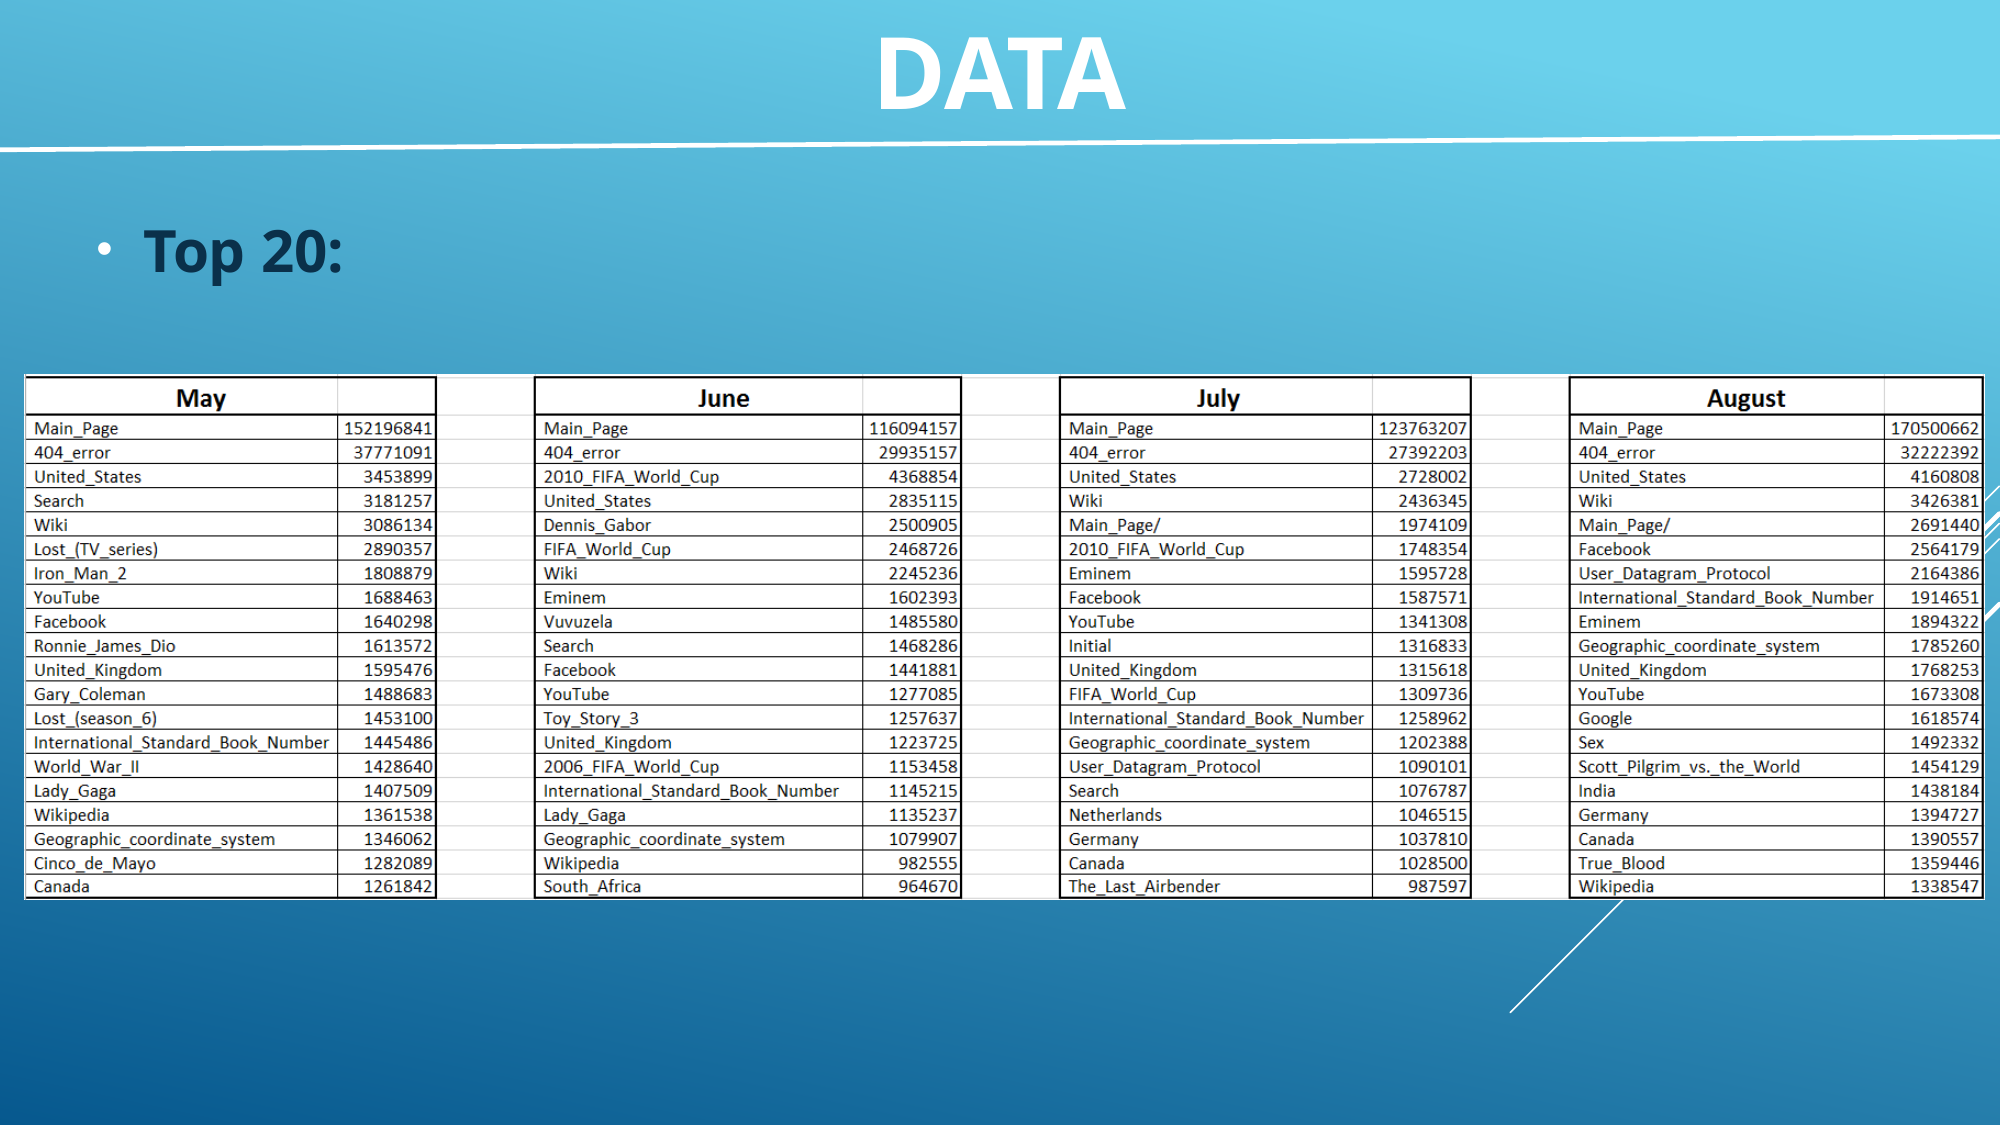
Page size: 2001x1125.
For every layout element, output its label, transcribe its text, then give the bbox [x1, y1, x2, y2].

list Top 20: [81, 206, 1774, 373]
title Data [0, 0, 2000, 136]
picture [24, 373, 1985, 901]
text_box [0, 136, 2000, 151]
list Top 20: [81, 901, 1774, 1039]
